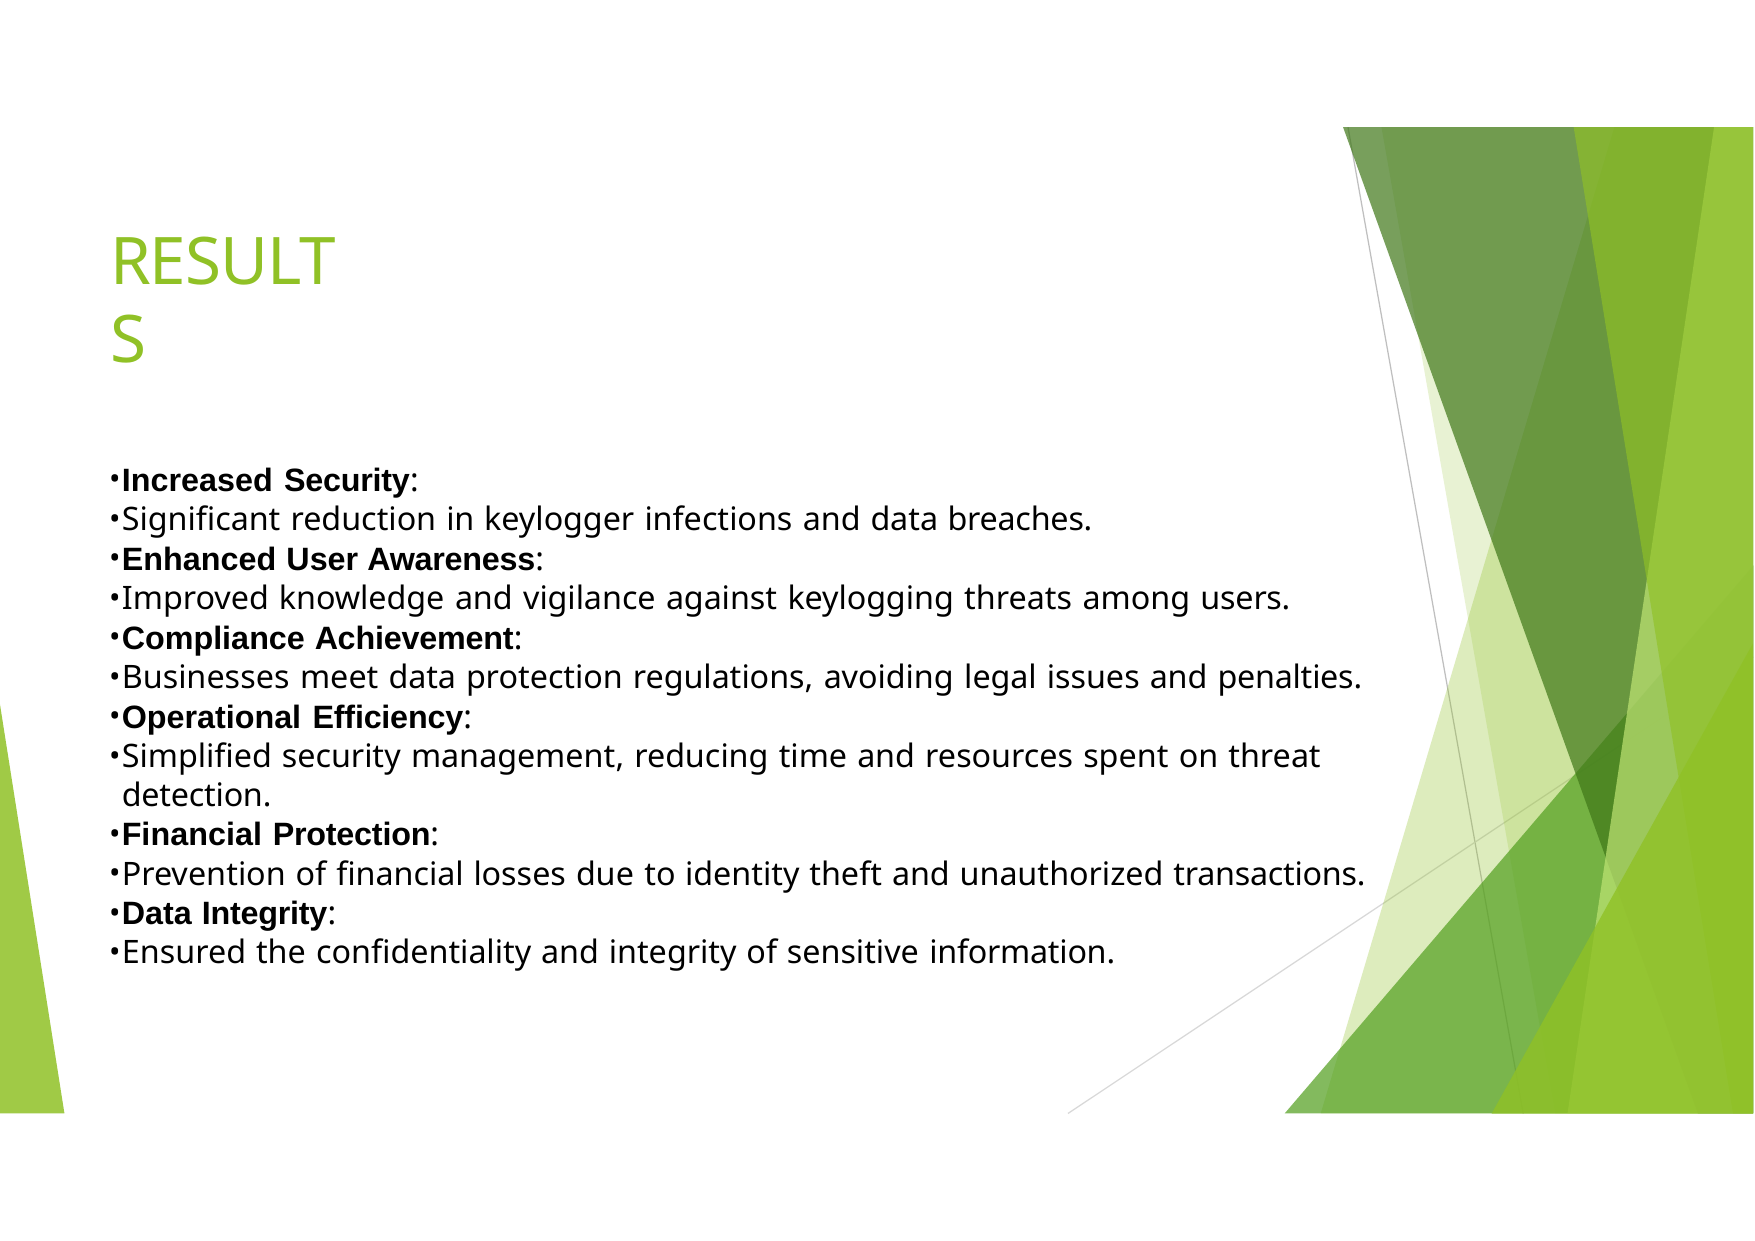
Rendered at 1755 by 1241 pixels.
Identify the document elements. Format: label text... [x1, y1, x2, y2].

title RESULTS [108, 216, 356, 426]
list Increased Security: Significant reduction in keylogger infections and data breaches. Enhanced User Awareness: Improved knowledge and vigilance against keylogging threats among users. Compliance Achievement: Businesses meet data protection regulations, avoiding legal issues and penalties. Operational Efficiency: Simplified security management, reducing time and resources spent on threat detection. Financial Protection: Prevention of financial losses due to identity theft and unauthorized transactions. Data Integrity: Ensured the confidentiality and integrity of sensitive information. [108, 456, 1403, 1164]
